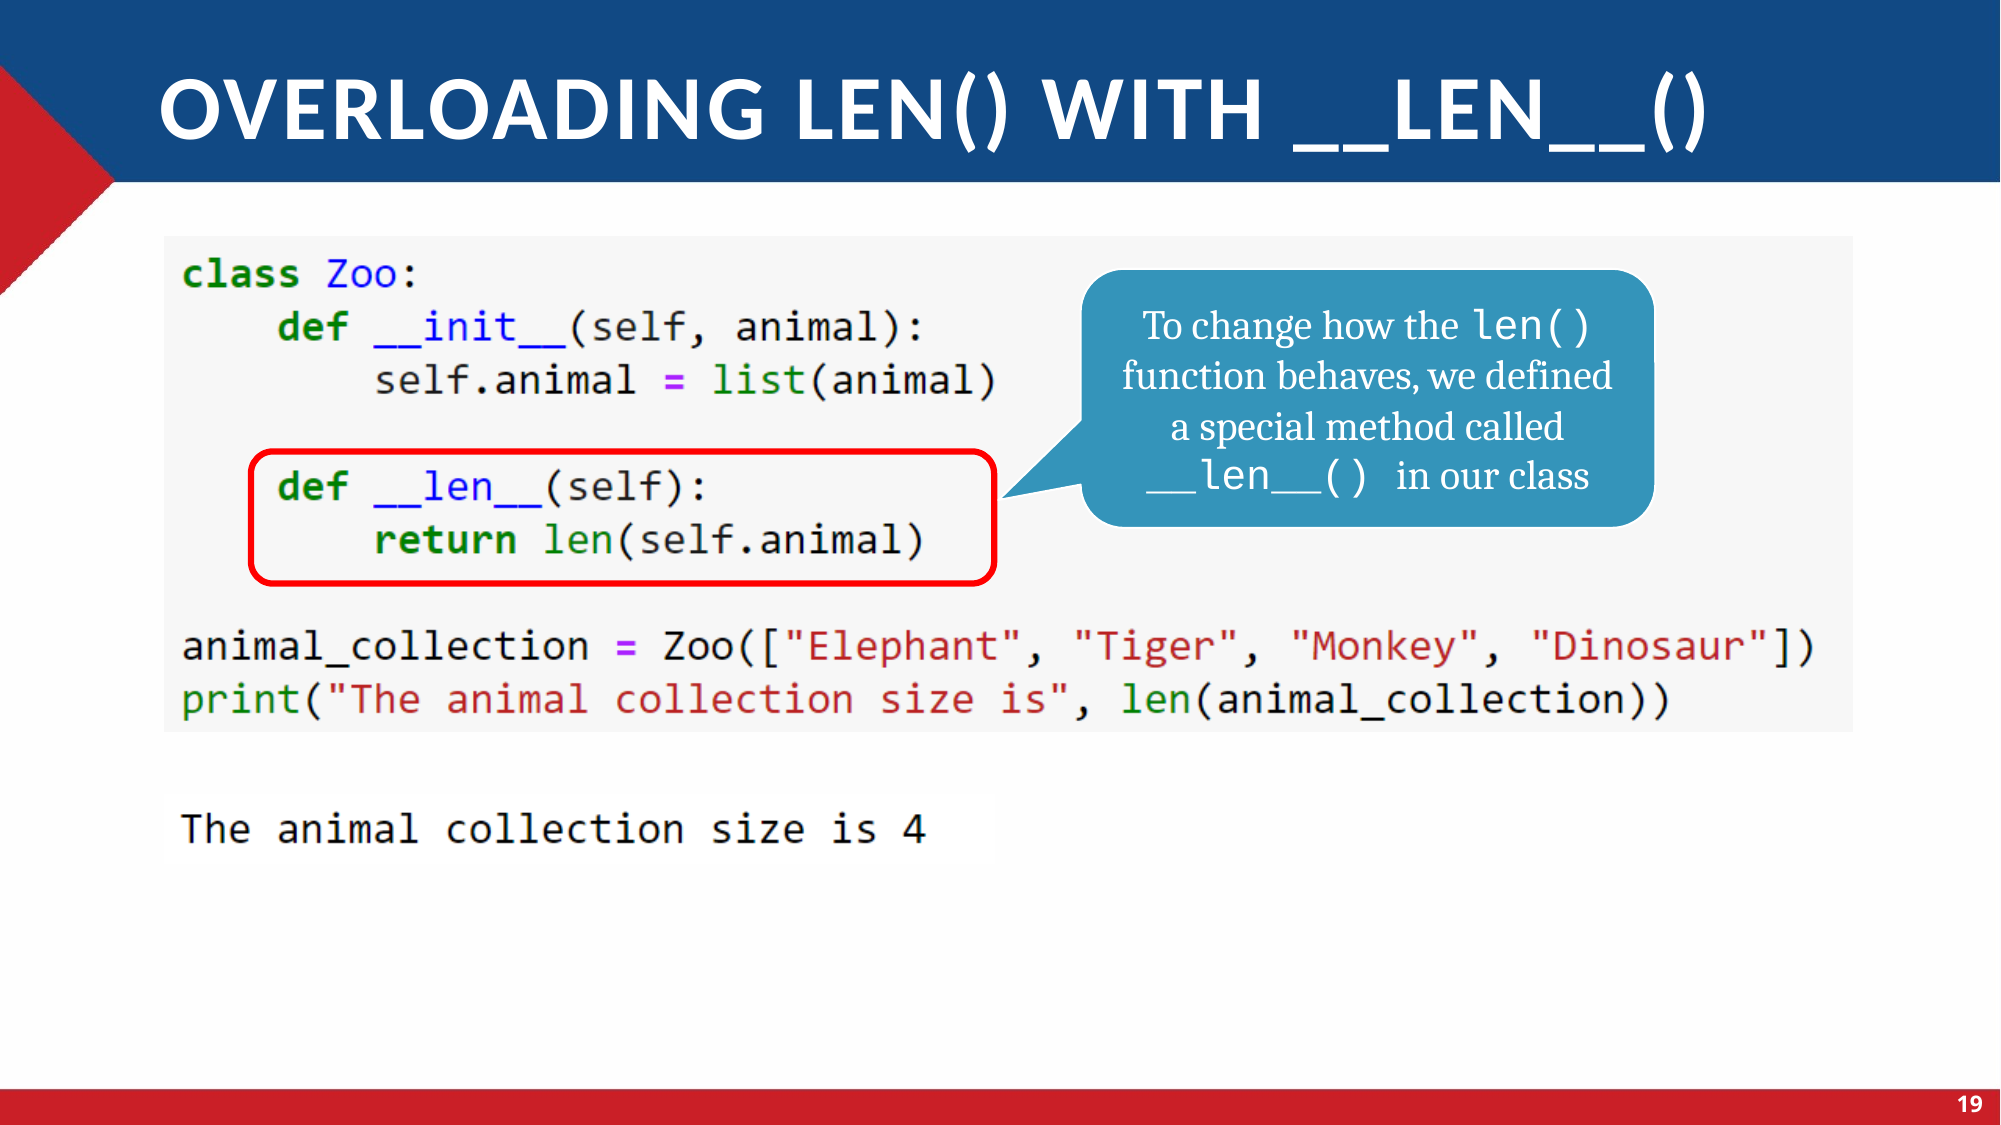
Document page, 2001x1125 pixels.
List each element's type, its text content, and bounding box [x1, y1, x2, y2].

slide_number 19 [1939, 1085, 2000, 1125]
title Overloading len() with __len__() [127, 45, 1890, 176]
picture [0, 0, 2001, 1125]
